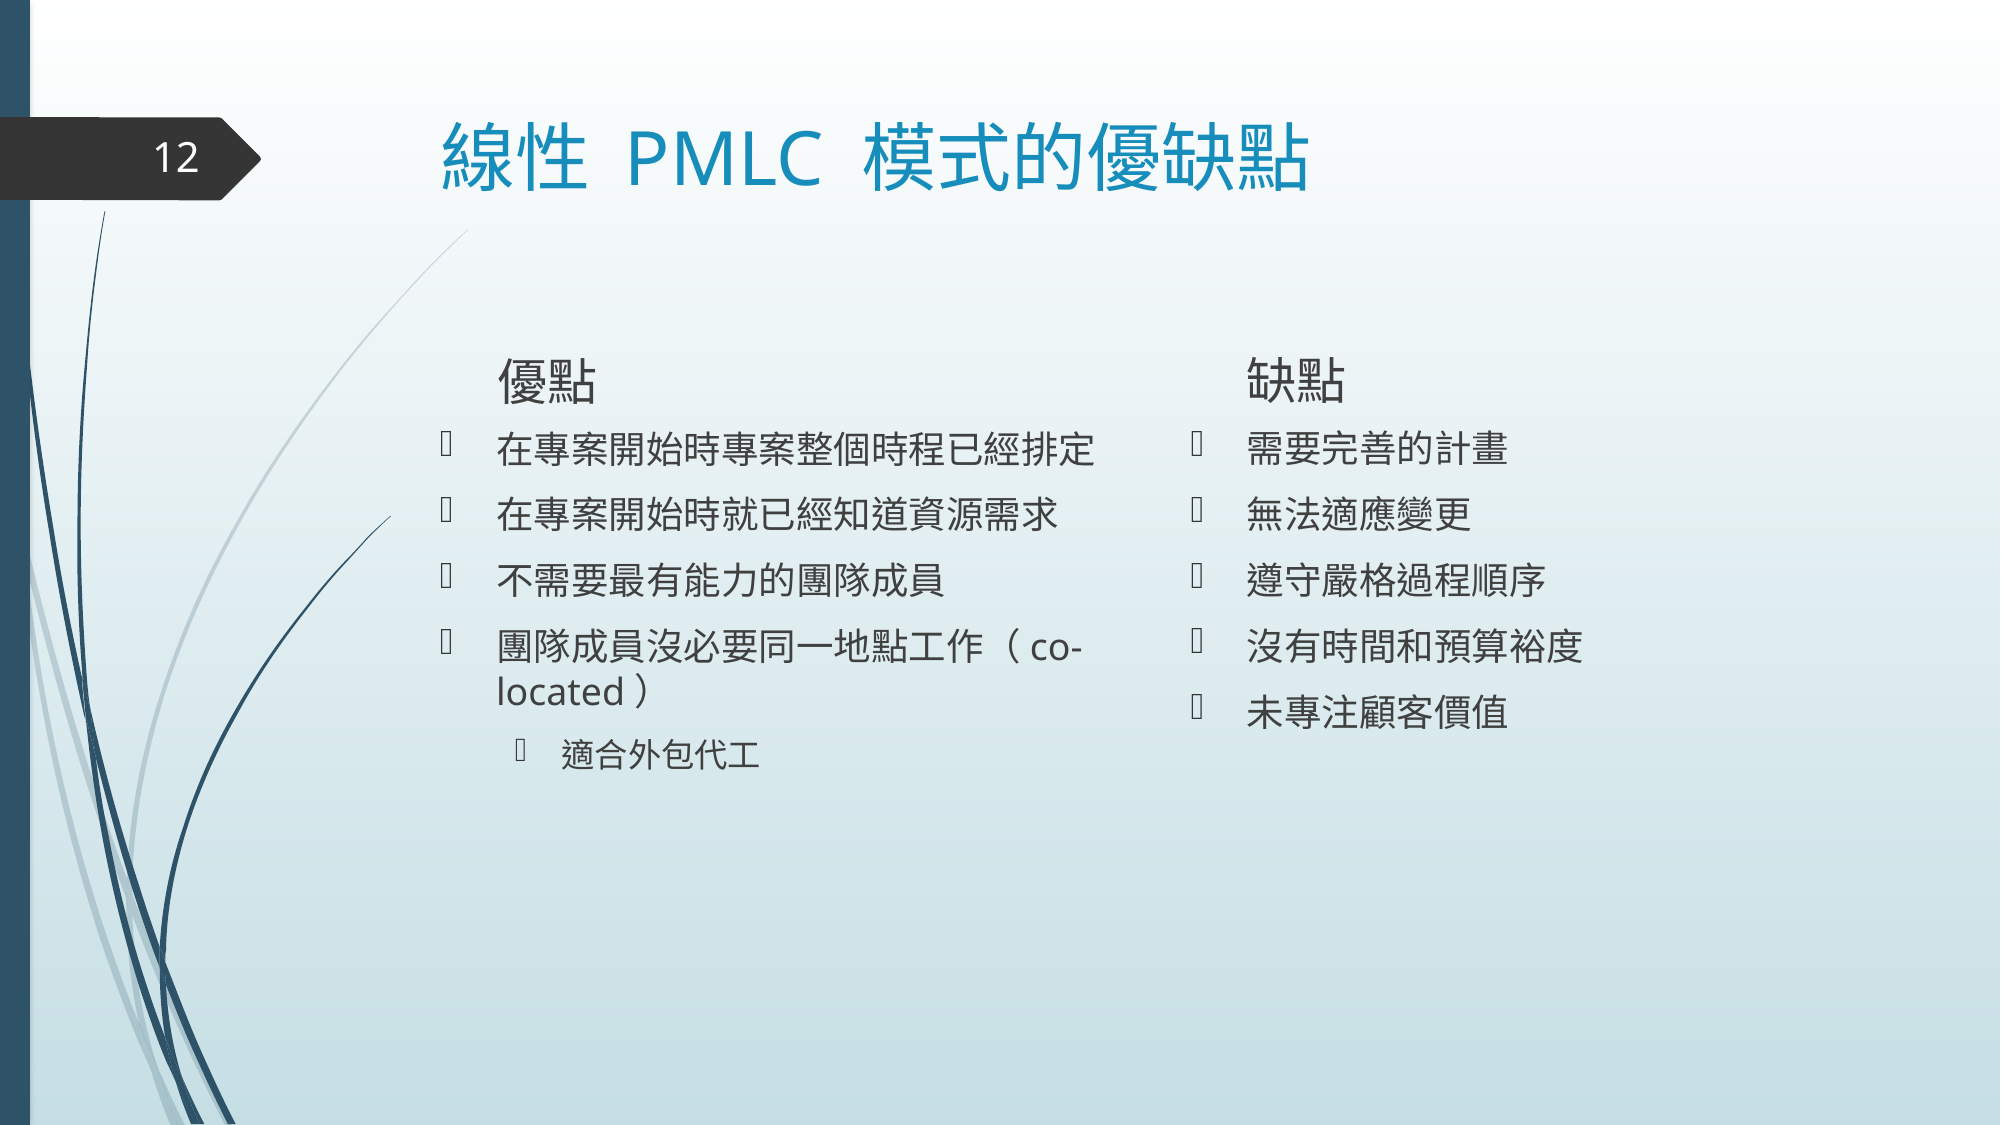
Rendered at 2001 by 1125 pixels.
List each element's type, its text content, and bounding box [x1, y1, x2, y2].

slide_number 12 [87, 129, 216, 190]
list 優點 [482, 323, 1138, 418]
list 在專案開始時專案整個時程已經排定 在專案開始時就已經知道資源需求 不需要最有能力的團隊成員 團隊成員沒必要同一地點工作（co-located） 適合外包代工 [424, 418, 1138, 969]
list 需要完善的計畫 無法適應變更 遵守嚴格過程順序 沒有時間和預算裕度 未專注顧客價值 [1175, 417, 1888, 968]
title 線性 PMLC 模式的優缺點 [425, 102, 1888, 313]
list 缺點 [1231, 323, 1888, 417]
